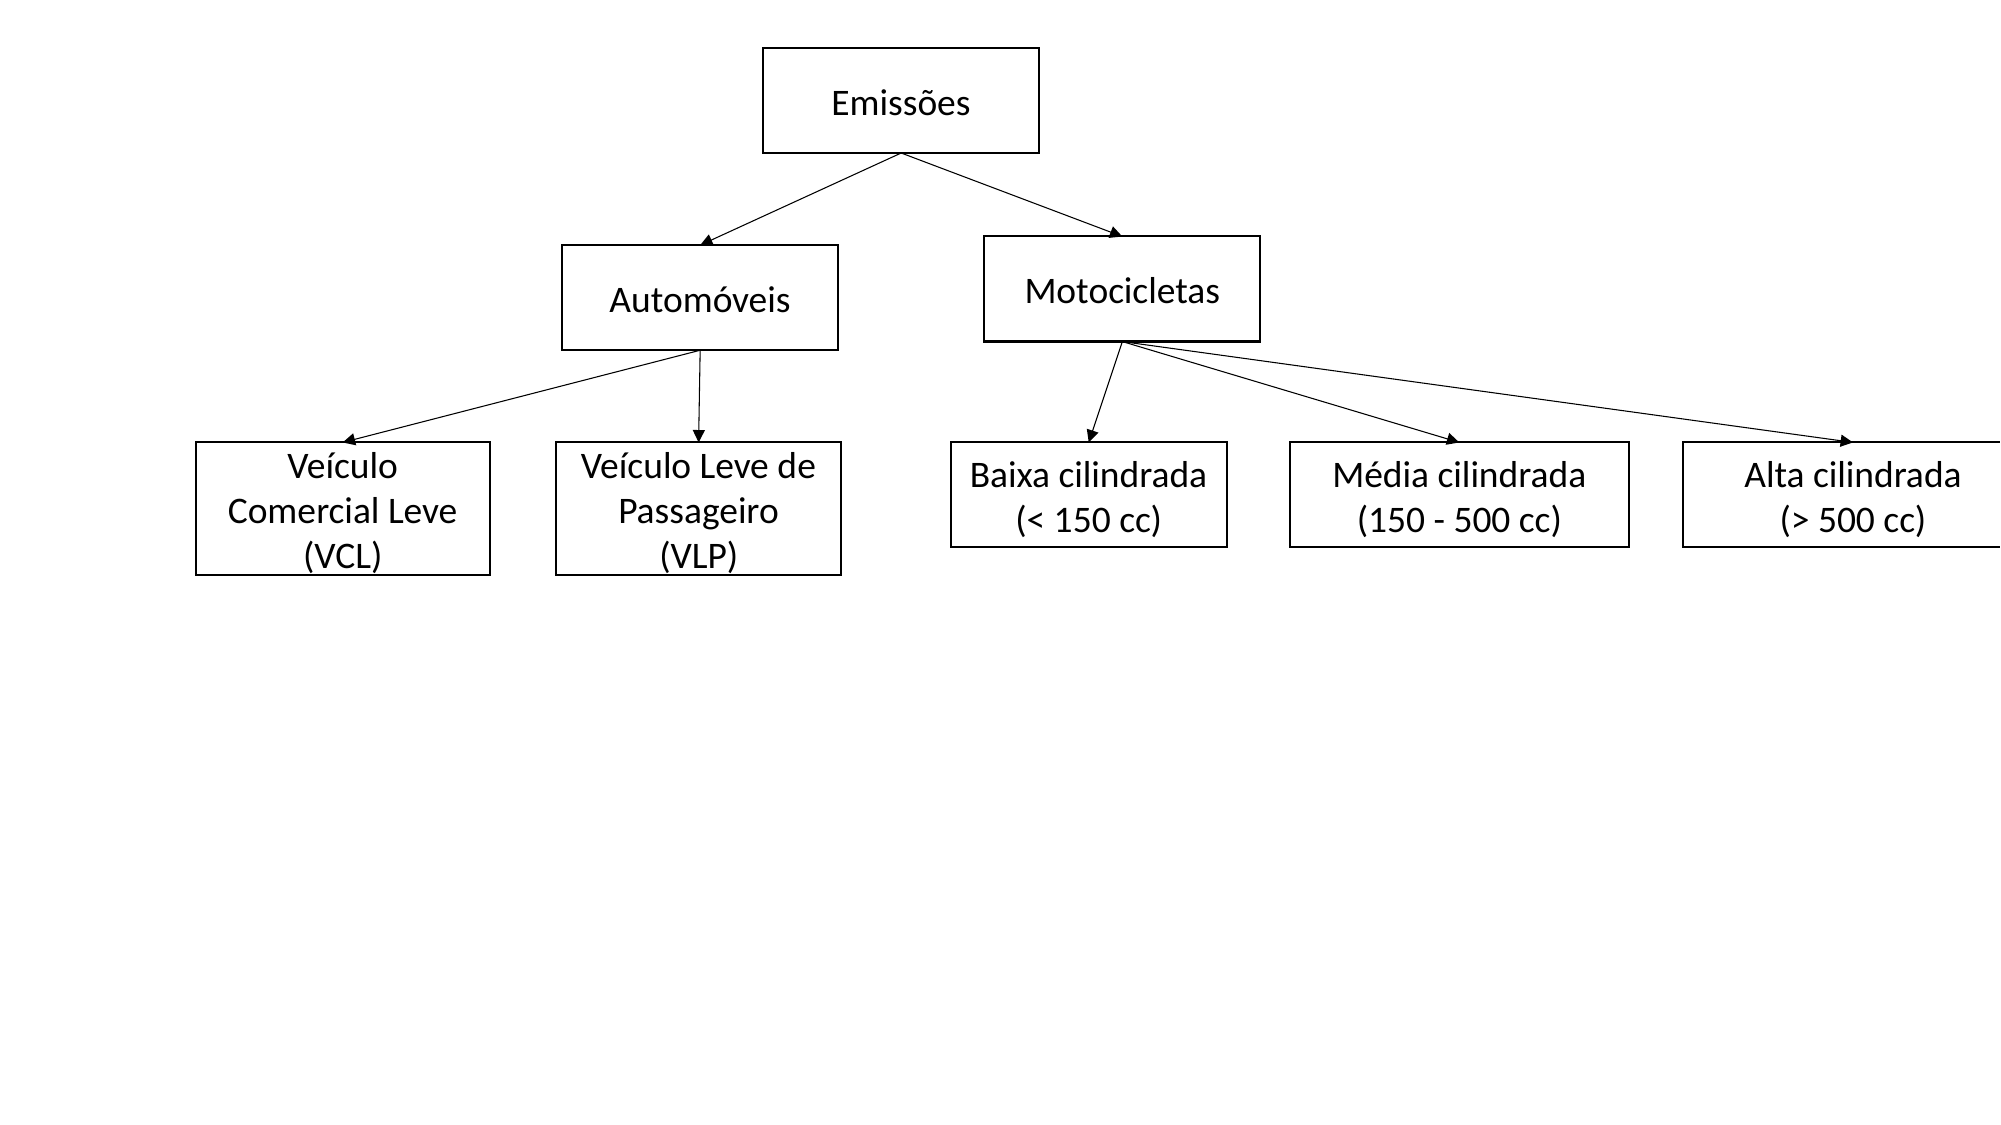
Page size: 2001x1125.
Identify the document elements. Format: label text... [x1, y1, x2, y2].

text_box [342, 350, 698, 443]
text_box Média cilindrada (150 - 500 cc) [1289, 443, 1630, 548]
text_box Emissões [762, 47, 1040, 152]
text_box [1088, 341, 1122, 443]
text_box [1122, 341, 1853, 443]
text_box Automóveis [561, 244, 839, 351]
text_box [901, 152, 1123, 237]
text_box Alta cilindrada (> 500 cc) [1682, 441, 2000, 548]
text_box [700, 152, 902, 246]
text_box Veículo Comercial Leve (VCL) [195, 441, 491, 576]
text_box Motocicletas [983, 235, 1261, 343]
text_box Baixa cilindrada (< 150 cc) [950, 441, 1228, 548]
text_box Veículo Leve de Passageiro (VLP) [555, 441, 842, 576]
